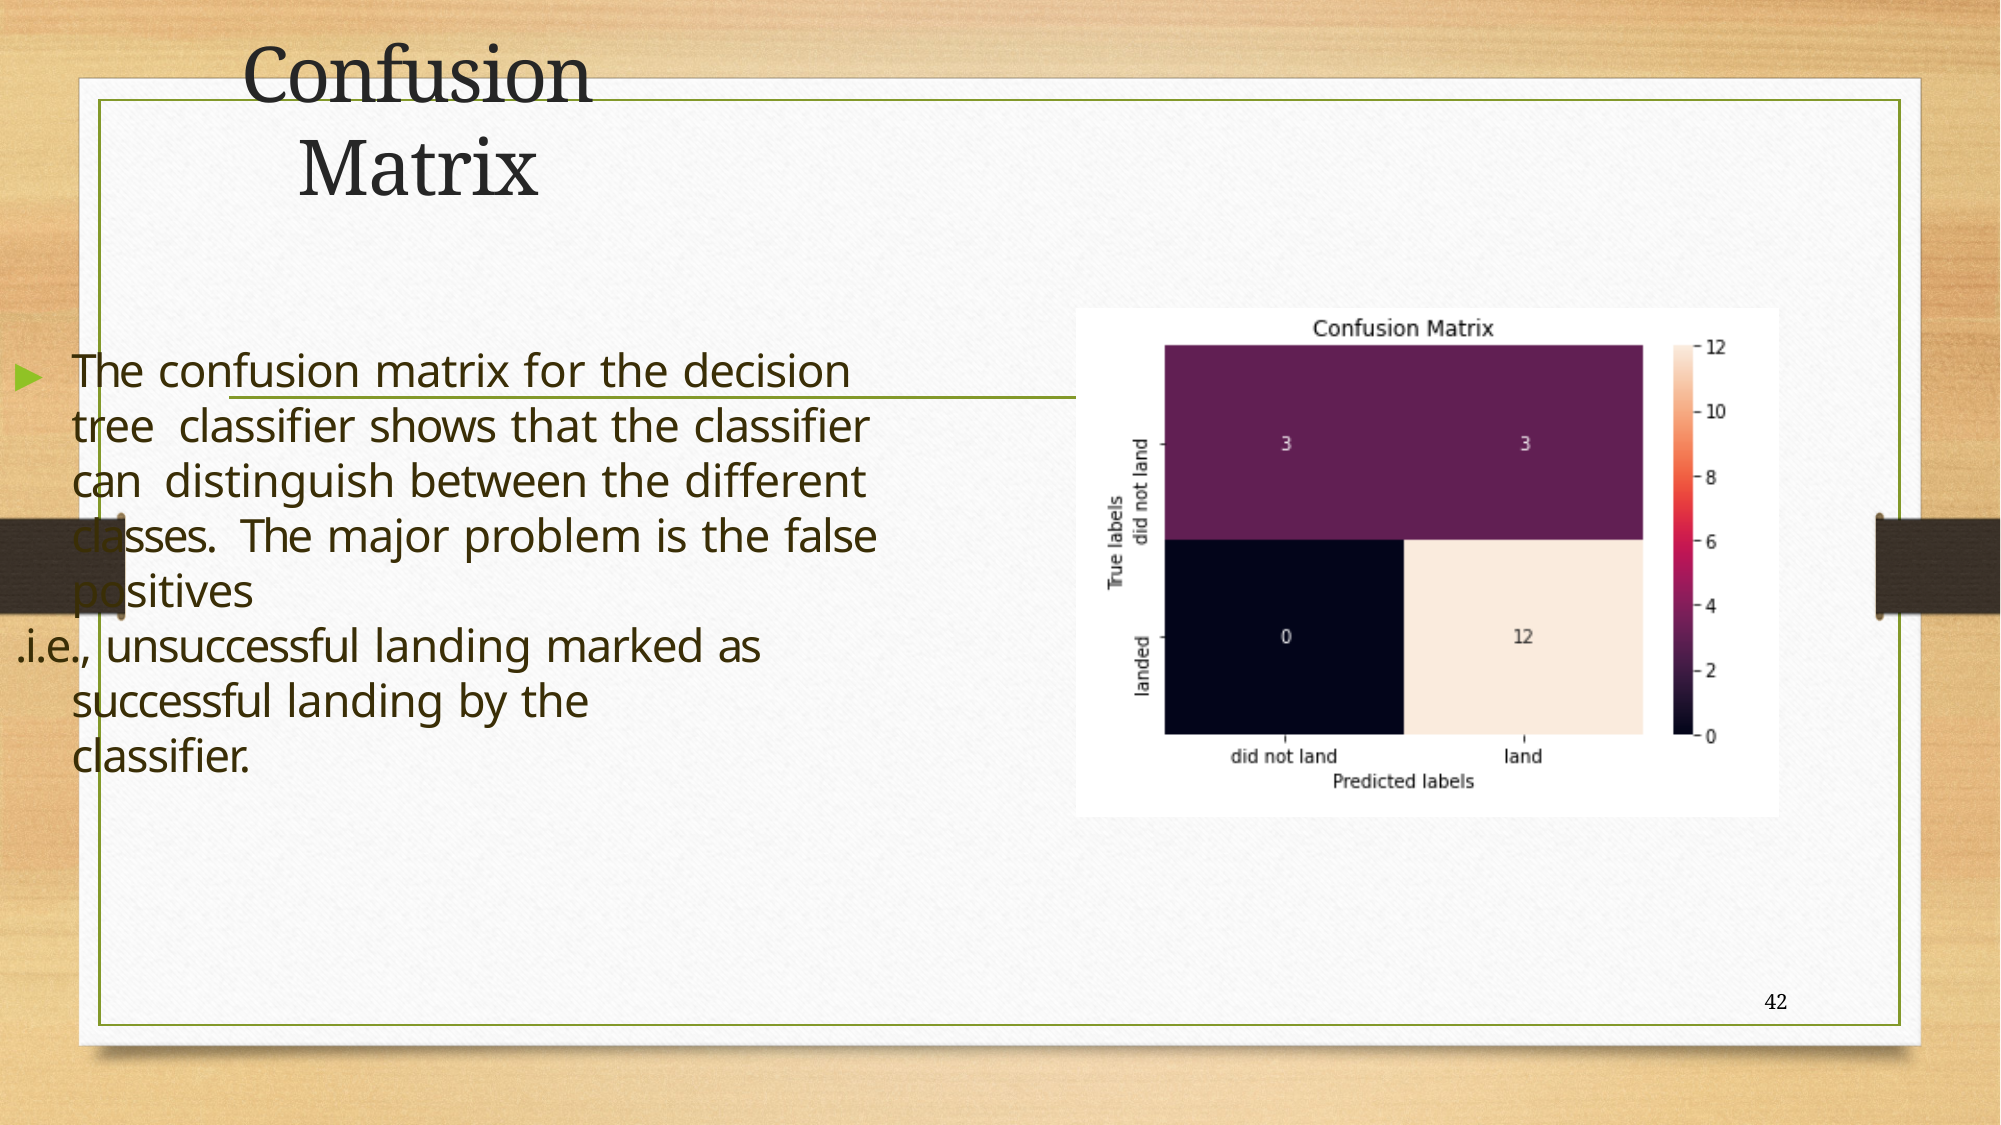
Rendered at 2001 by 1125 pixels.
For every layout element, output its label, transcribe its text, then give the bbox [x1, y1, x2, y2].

picture [0, 0, 2001, 1125]
title Confusion Matrix [139, 21, 696, 212]
text_box ▶ The confusion matrix for the decision tree classifier shows that the classifier can distinguish between the different classes. The major problem is the false positives .i.e., unsuccessful landing marked as successful landing by the classifier. [12, 340, 887, 782]
slide_number 42 [1698, 675, 1788, 1125]
